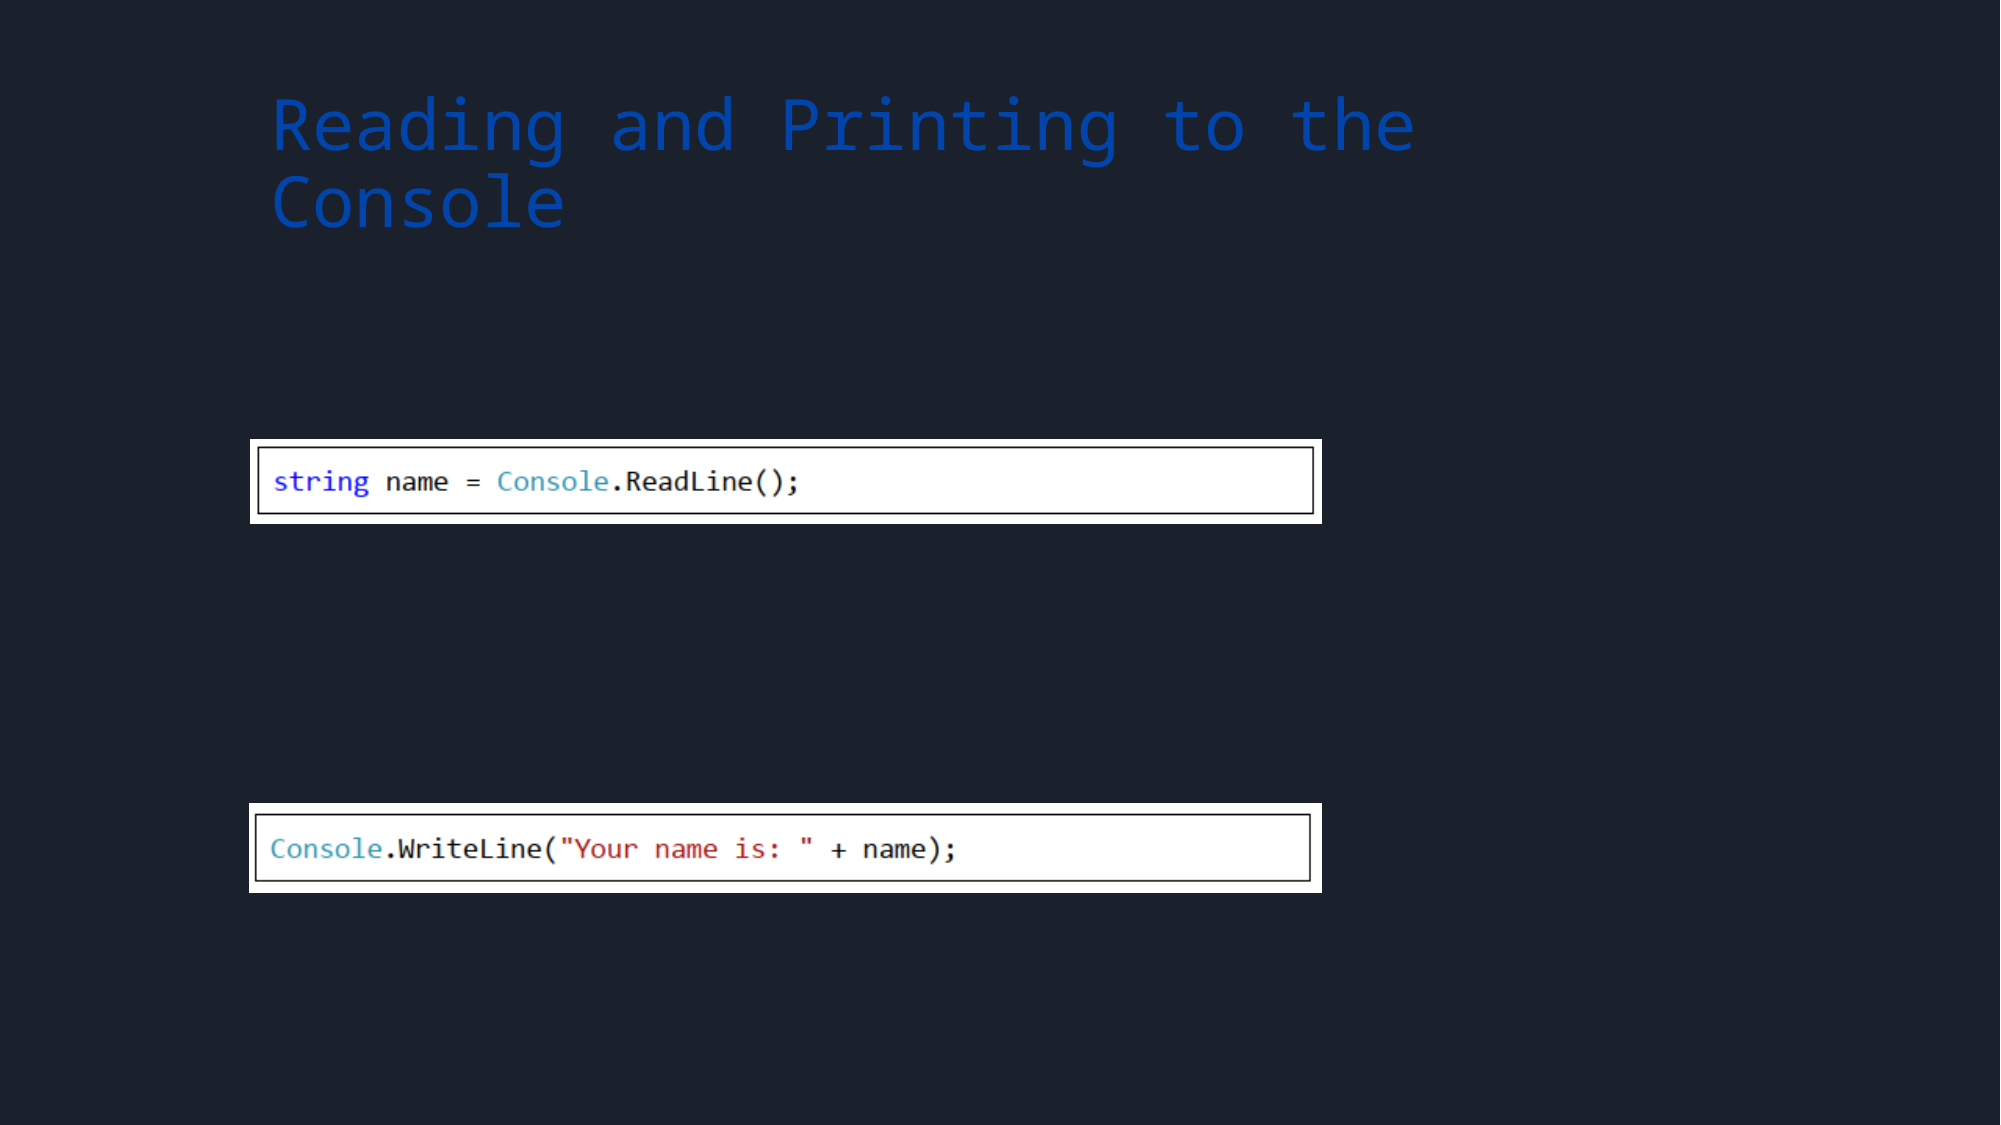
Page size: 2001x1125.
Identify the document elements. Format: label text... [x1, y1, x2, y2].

picture [249, 802, 1322, 893]
picture [250, 439, 1322, 525]
title Reading and Printing to the Console [249, 75, 1750, 263]
